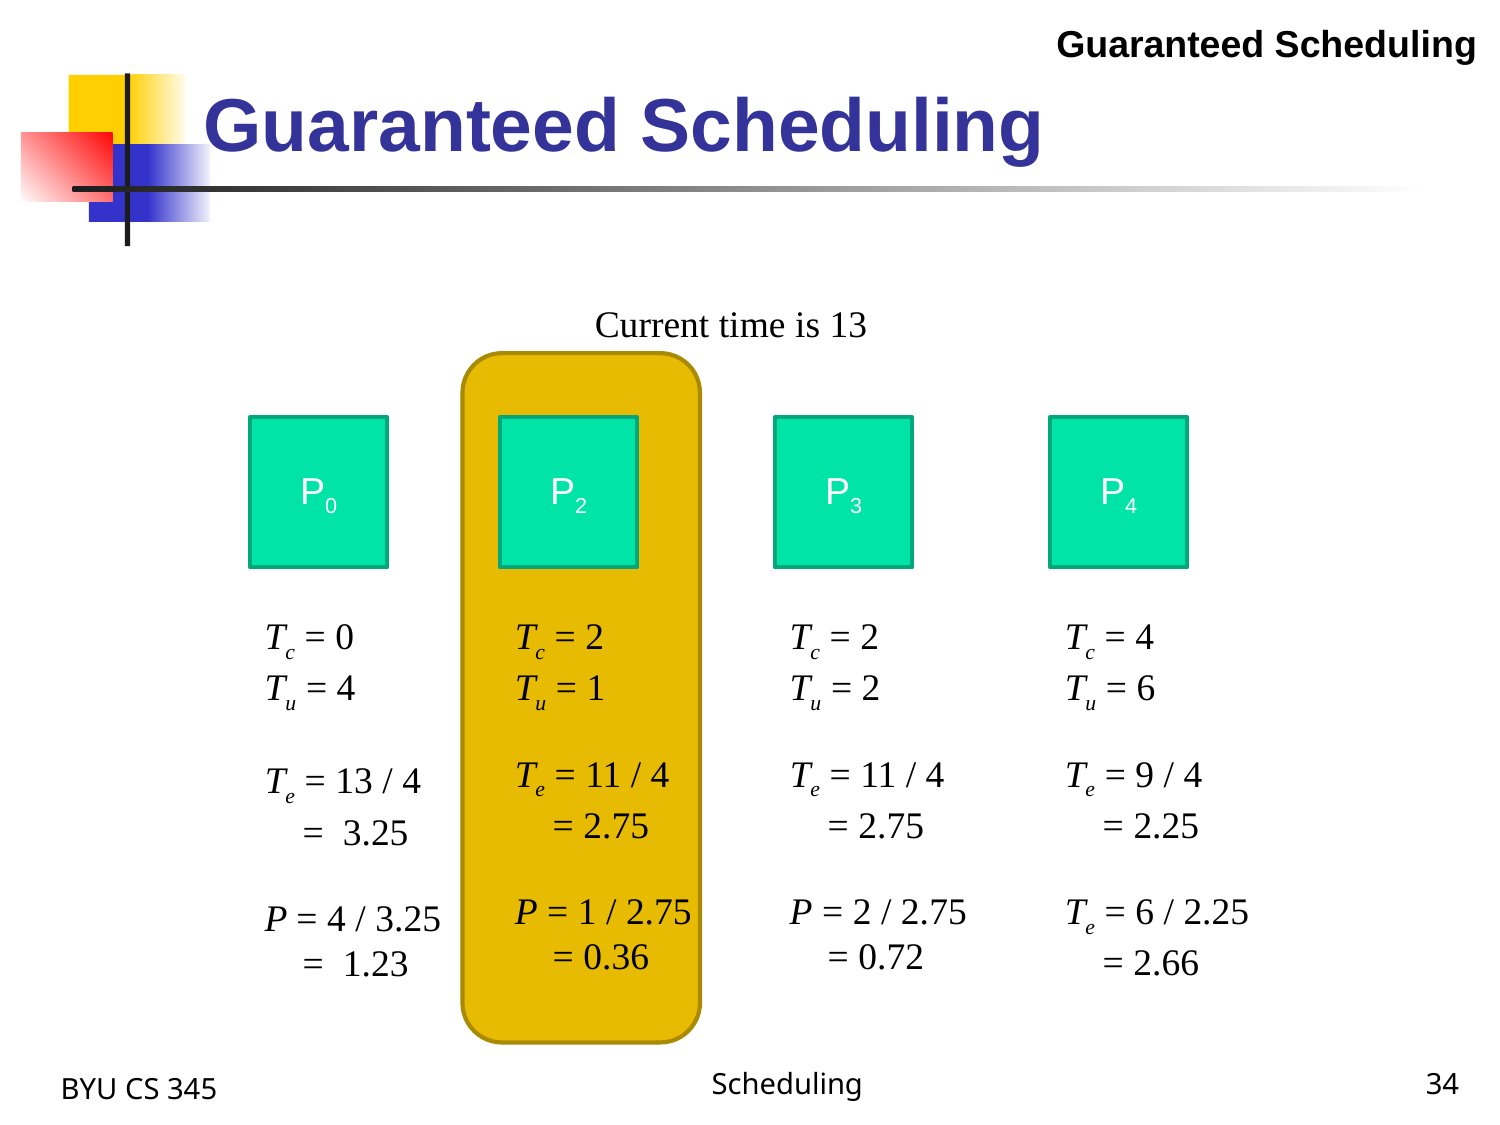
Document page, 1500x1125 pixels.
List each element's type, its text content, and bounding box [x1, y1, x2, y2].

text_box P = 2 / 2.75 = 0.72 [774, 879, 988, 985]
text_box P0 [248, 415, 389, 569]
text_box Te = 11 / 4 = 2.75 [499, 742, 725, 854]
text_box Tc = 0 Tu = 4 [249, 604, 388, 722]
slide_number 34 [1161, 1037, 1475, 1113]
text_box [460, 351, 703, 1045]
text_box P3 [773, 415, 914, 569]
title Guaranteed Scheduling [188, 31, 1468, 174]
text_box Te = 6 / 2.25 = 2.66 [1049, 879, 1288, 991]
text_box Current time is 13 [499, 292, 963, 353]
text_box Tc = 4 Tu = 6 [1049, 604, 1213, 722]
text_box Te = 9 / 4 = 2.25 [1050, 742, 1225, 854]
text_box Te = 13 / 4 = 3.25 [249, 748, 450, 860]
text_box P = 4 / 3.25 = 1.23 [249, 886, 475, 992]
slide_number BYU CS 345 [45, 1037, 359, 1113]
footer Scheduling [549, 1037, 1025, 1113]
text_box Tc = 2 Tu = 1 [499, 604, 638, 722]
text_box Guaranteed Scheduling [991, 12, 1493, 73]
text_box Tc = 2 Tu = 2 [774, 604, 913, 722]
text_box P4 [1048, 415, 1189, 569]
text_box P2 [498, 415, 639, 569]
text_box P = 1 / 2.75 = 0.36 [499, 879, 725, 985]
text_box Te = 11 / 4 = 2.75 [774, 742, 963, 854]
